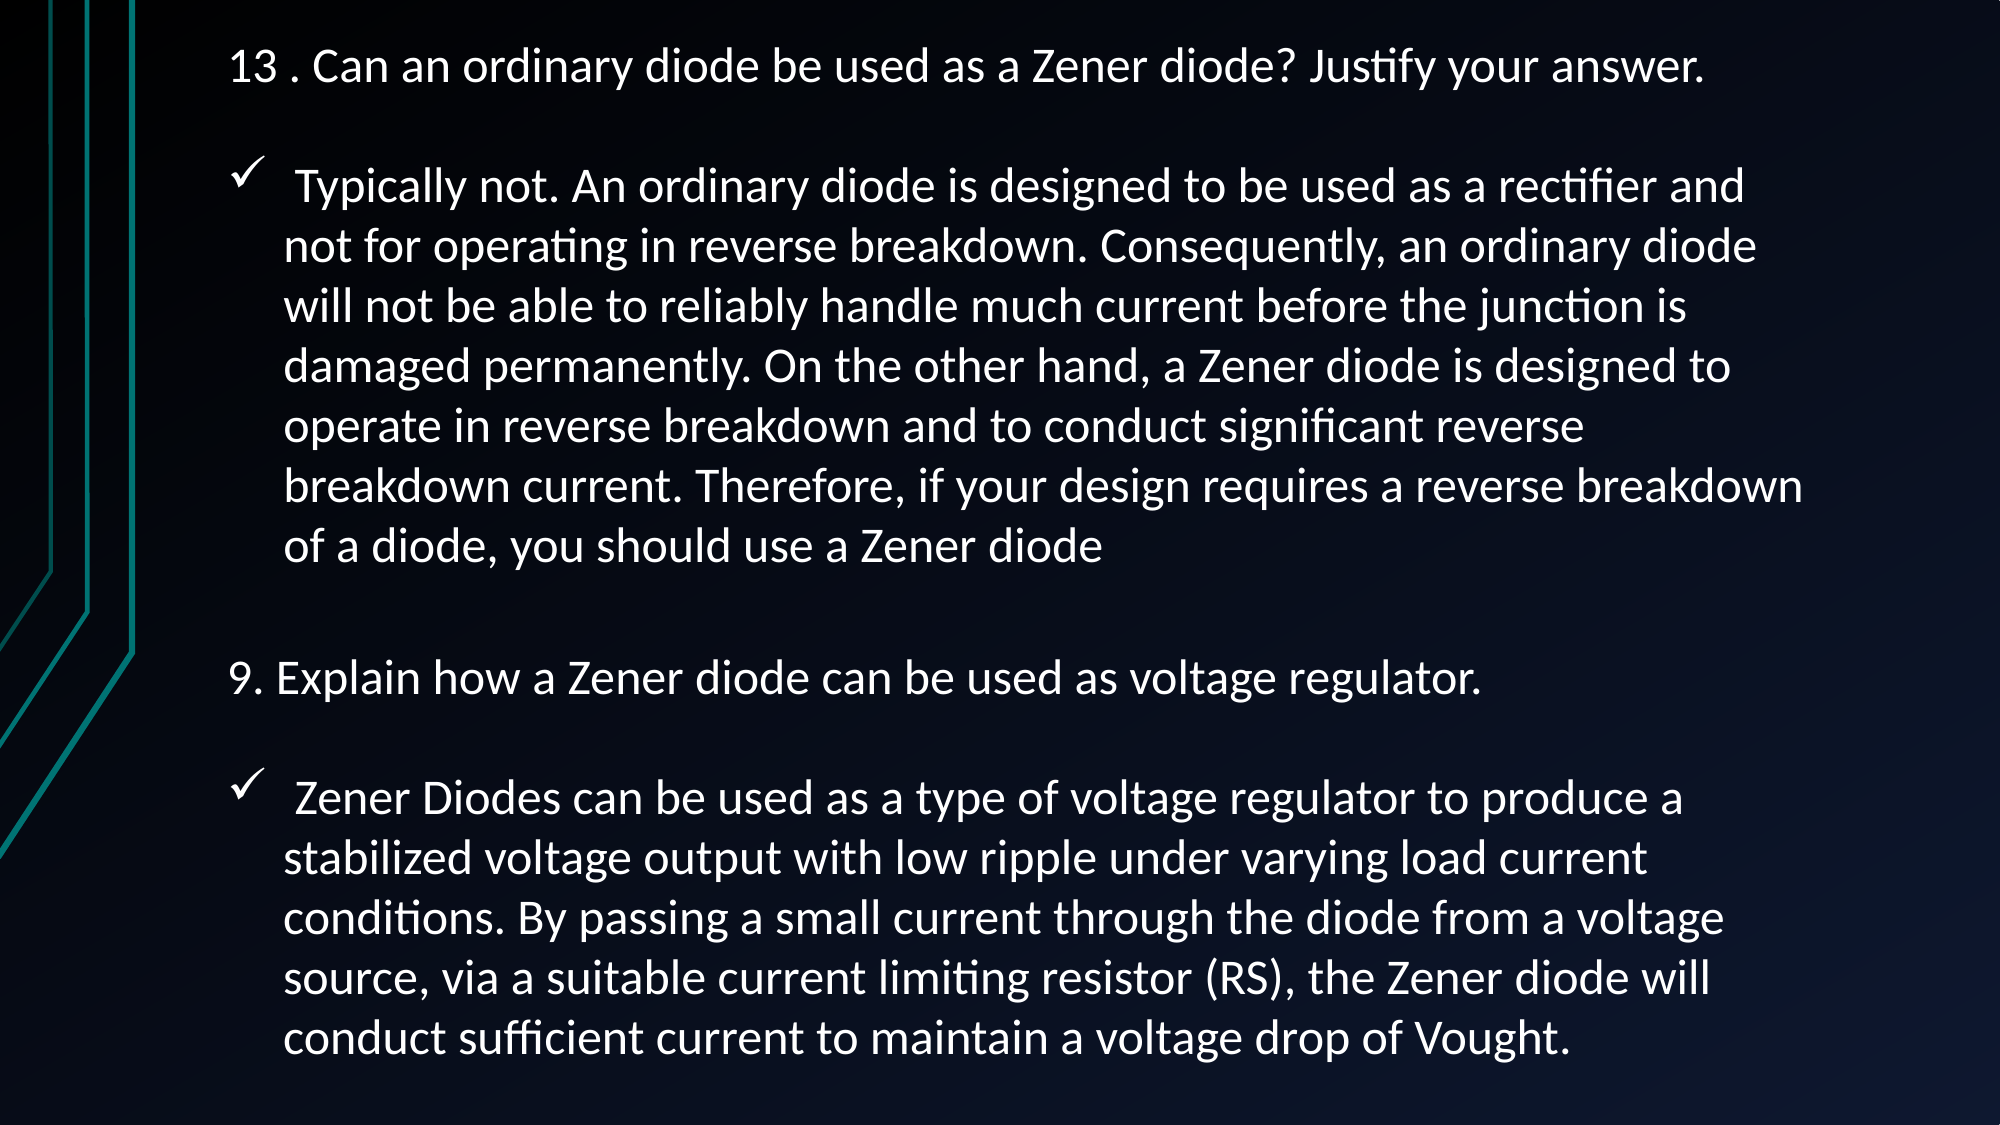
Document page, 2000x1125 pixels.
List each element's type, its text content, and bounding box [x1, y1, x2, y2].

text_box 9. Explain how a Zener diode can be used as voltage regulator. Zener Diodes can be used as a type of voltage regulator to produce a stabilized voltage output with low ripple under varying load current conditions. By passing a small current through the diode from a voltage source, via a suitable current limiting resistor (RS), the Zener diode will conduct sufficient current to maintain a voltage drop of Vought. [212, 637, 1863, 1073]
text_box 13 . Can an ordinary diode be used as a Zener diode? Justify your answer. Typically not. An ordinary diode is designed to be used as a rectifier and not for operating in reverse breakdown. Consequently, an ordinary diode will not be able to reliably handle much current before the junction is damaged permanently. On the other hand, a Zener diode is designed to operate in reverse breakdown and to conduct significant reverse breakdown current. Therefore, if your design requires a reverse breakdown of a diode, you should use a Zener diode [212, 24, 1838, 580]
